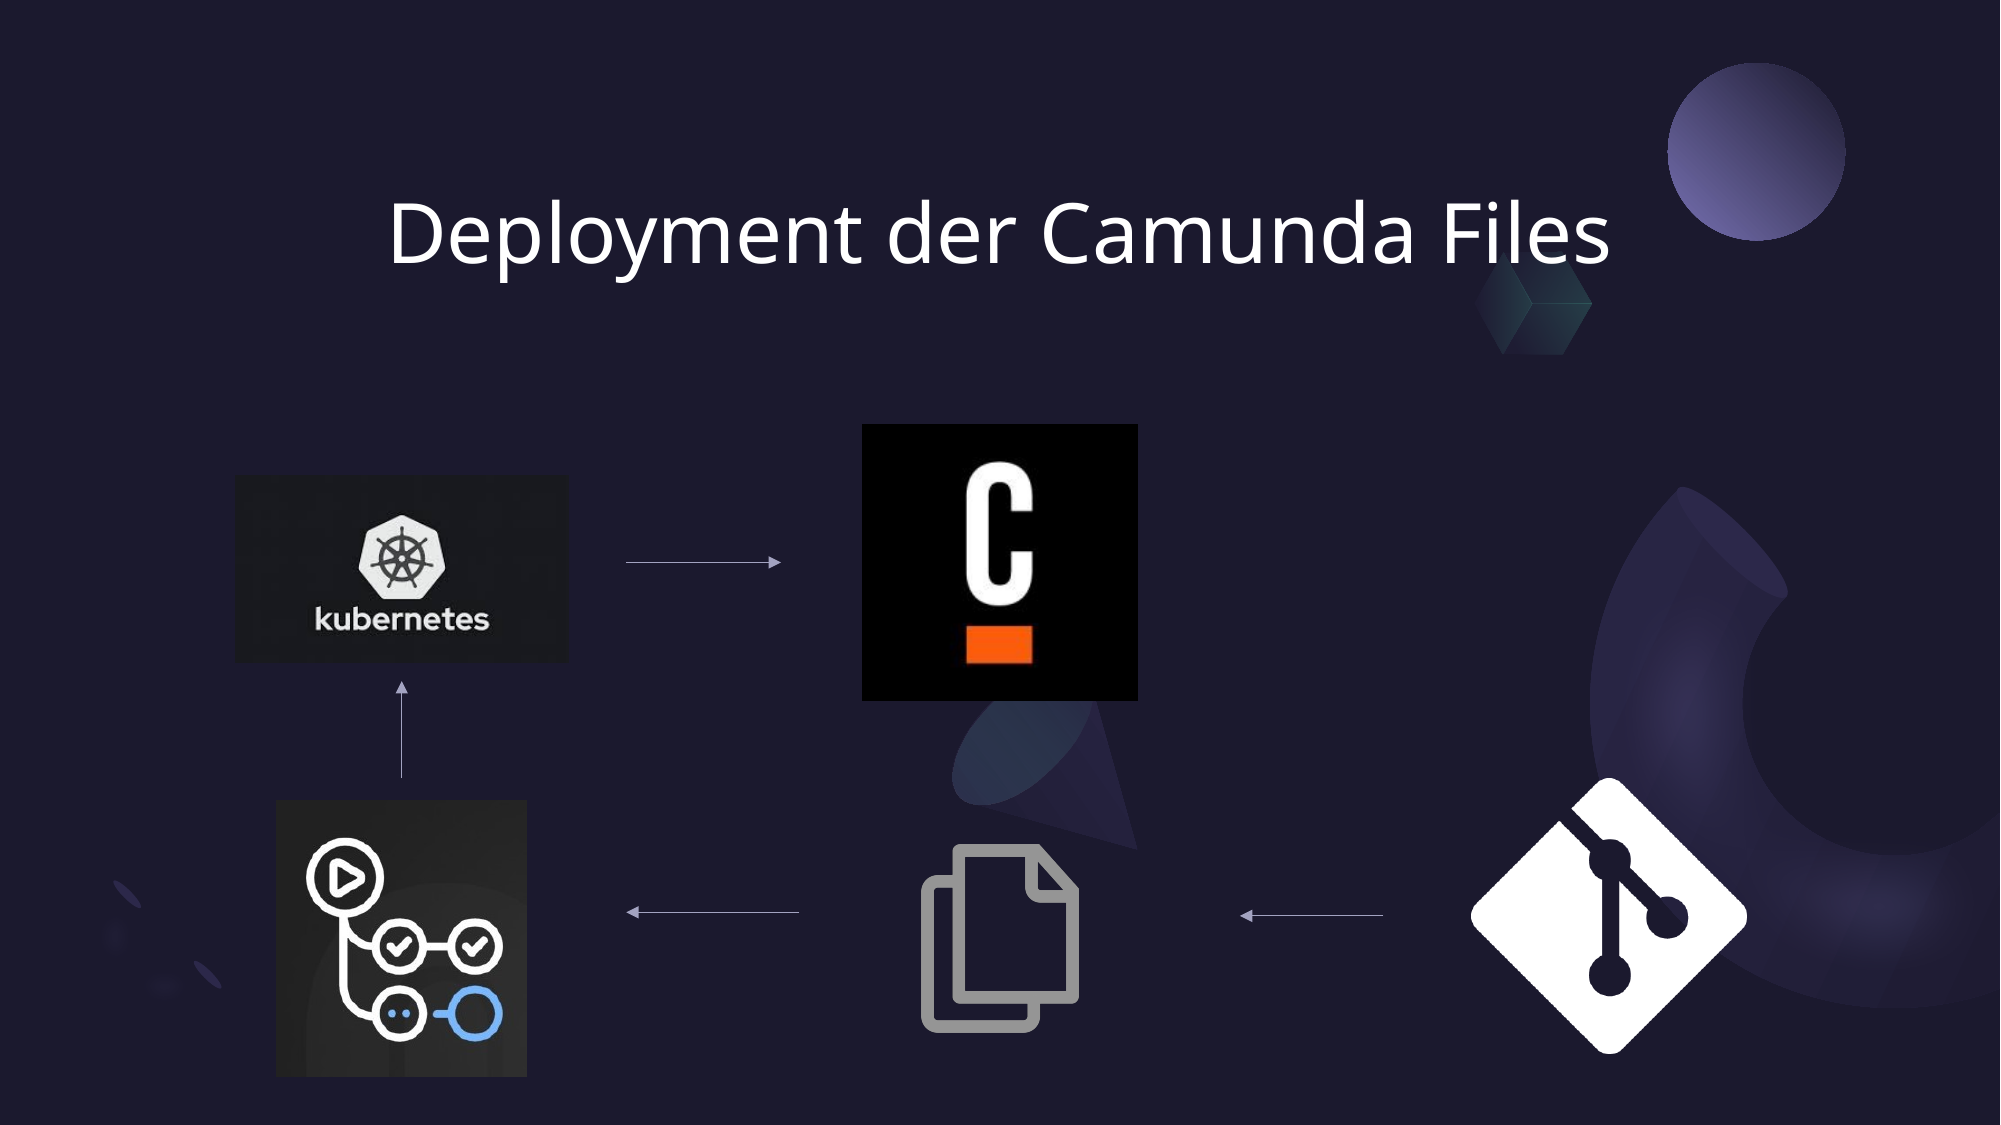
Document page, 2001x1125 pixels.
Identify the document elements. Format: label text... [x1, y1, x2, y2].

picture [1471, 778, 1747, 1054]
picture [862, 424, 1138, 701]
picture [276, 800, 527, 1077]
picture [921, 844, 1079, 1033]
picture [235, 475, 569, 663]
title Deployment der Camunda Files [90, 5, 1910, 282]
